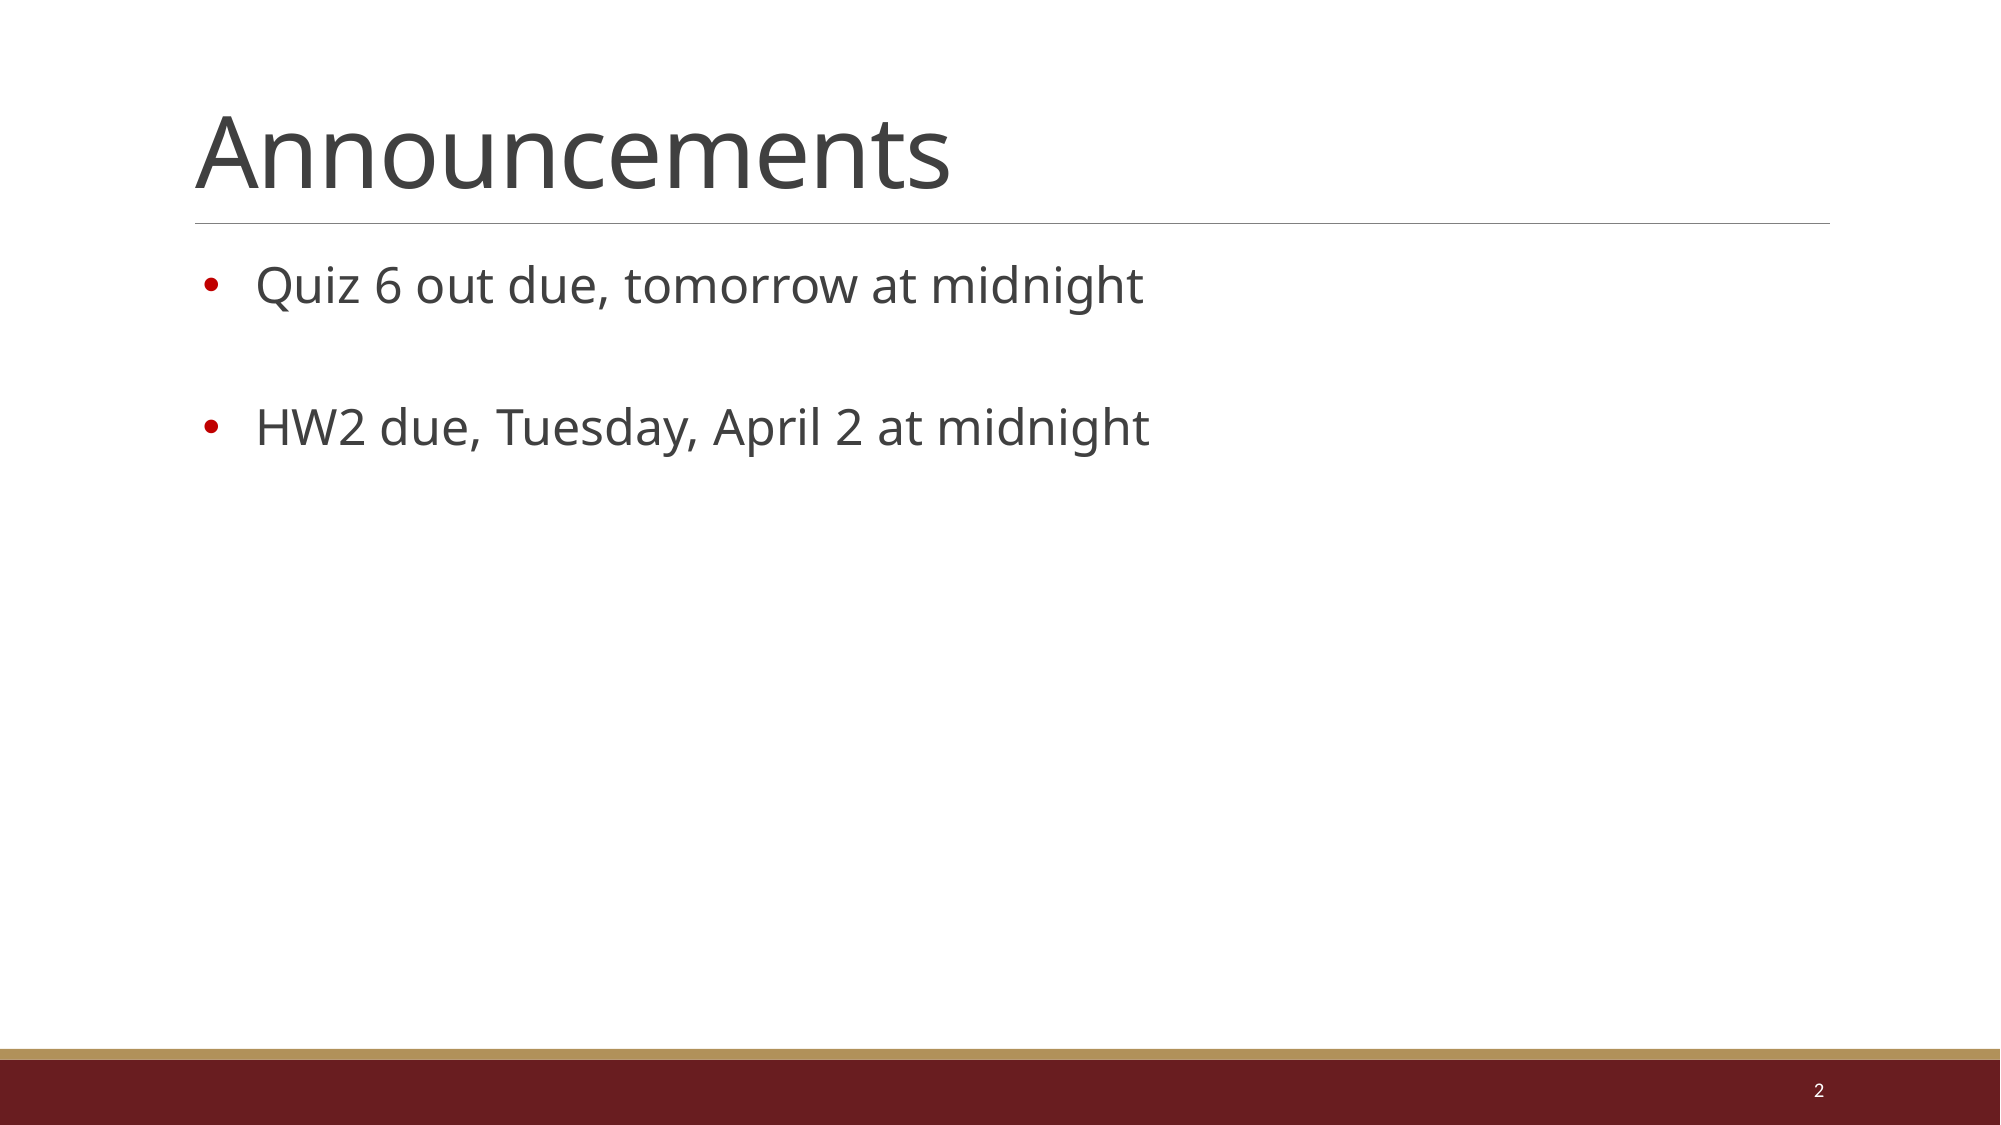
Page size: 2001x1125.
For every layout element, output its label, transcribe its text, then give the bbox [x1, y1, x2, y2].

slide_number 2 [1624, 1059, 1840, 1120]
title Announcements [180, 47, 1830, 217]
list Quiz 6 out due, tomorrow at midnight HW2 due, Tuesday, April 2 at midnight [180, 253, 1830, 963]
